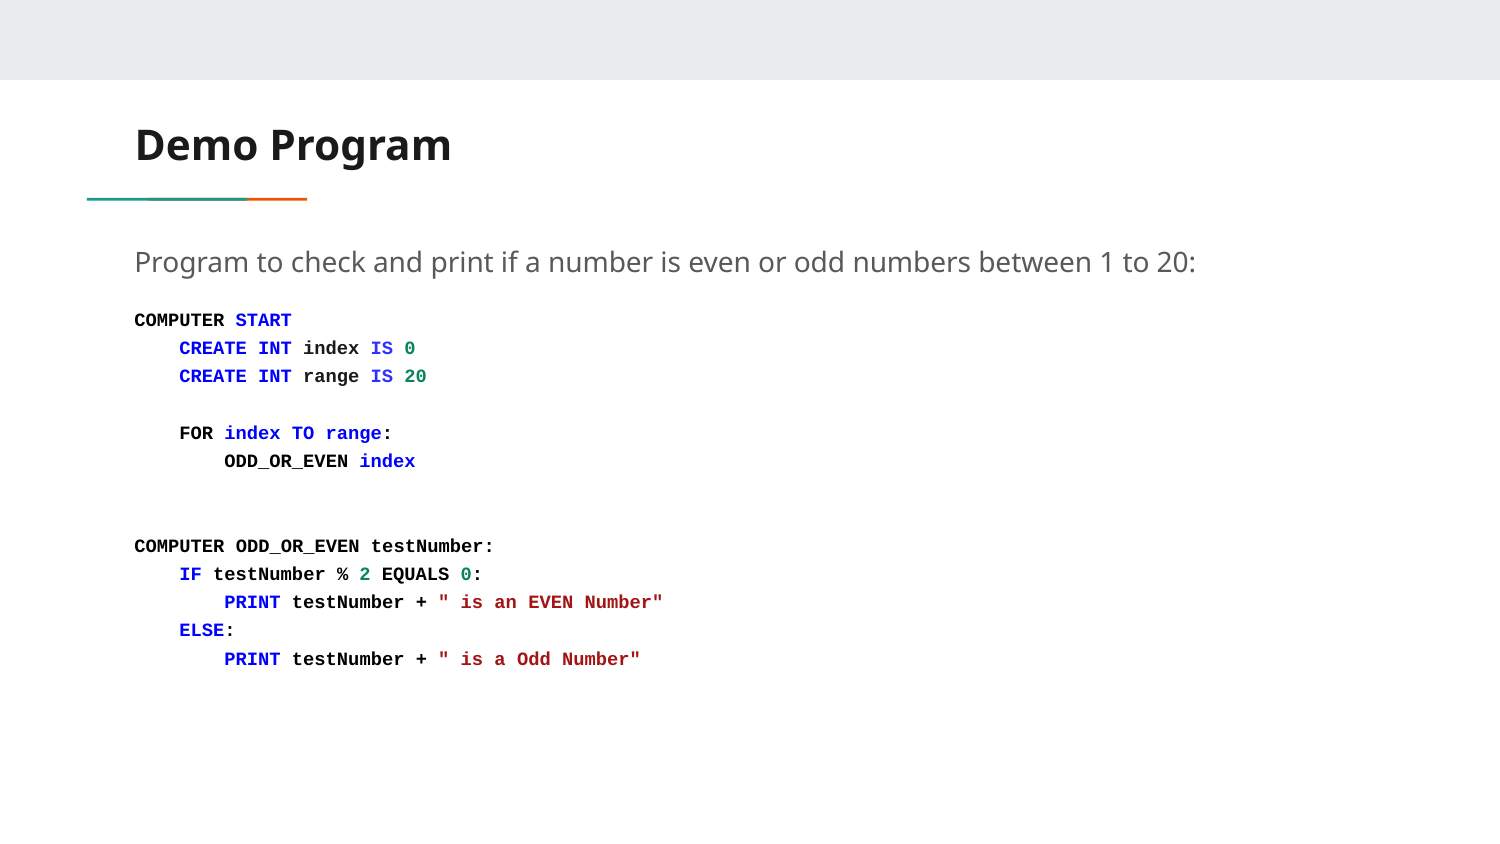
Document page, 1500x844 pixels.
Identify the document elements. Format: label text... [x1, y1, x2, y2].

title Demo Program [119, 100, 1381, 188]
list Program to check and print if a number is even or odd numbers between 1 to 20: [119, 222, 1381, 298]
list COMPUTER START CREATE INT index IS 0 CREATE INT range IS 20 FOR index TO range: ODD_OR_EVEN index COMPUTER ODD_OR_EVEN testNumber: IF testNumber % 2 EQUALS 0: PRINT testNumber + " is an EVEN Number" ELSE: PRINT testNumber + " is a Odd Number" [119, 298, 1381, 759]
